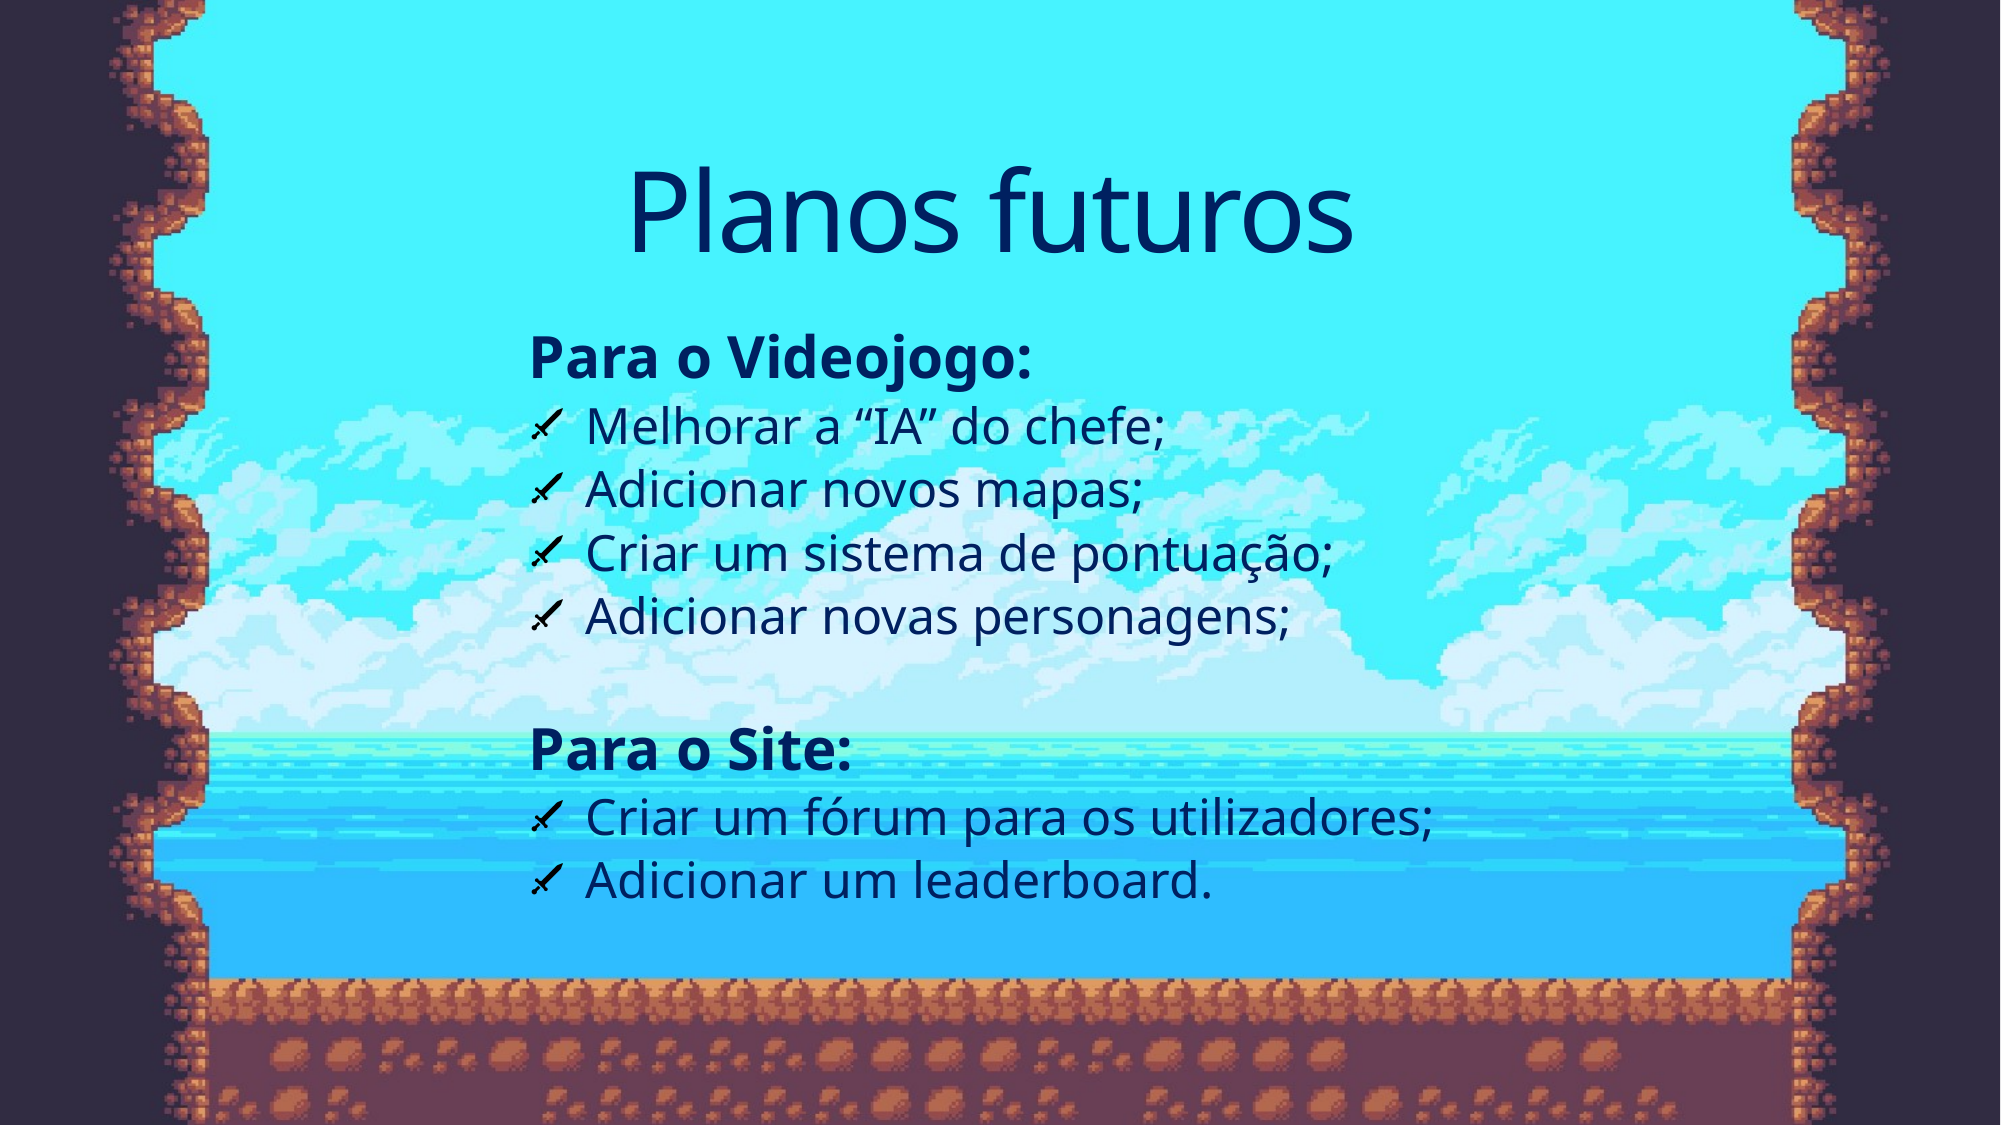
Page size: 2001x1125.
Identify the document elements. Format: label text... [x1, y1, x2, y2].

picture [0, 0, 2001, 1125]
list Para o Videojogo: Melhorar a “IA” do chefe; Adicionar novos mapas; Criar um sistema de pontuação; Adicionar novas personagens; Para o Site: Criar um fórum para os utilizadores; Adicionar um leaderboard. [513, 323, 1469, 942]
title Planos futuros [107, 81, 1875, 354]
